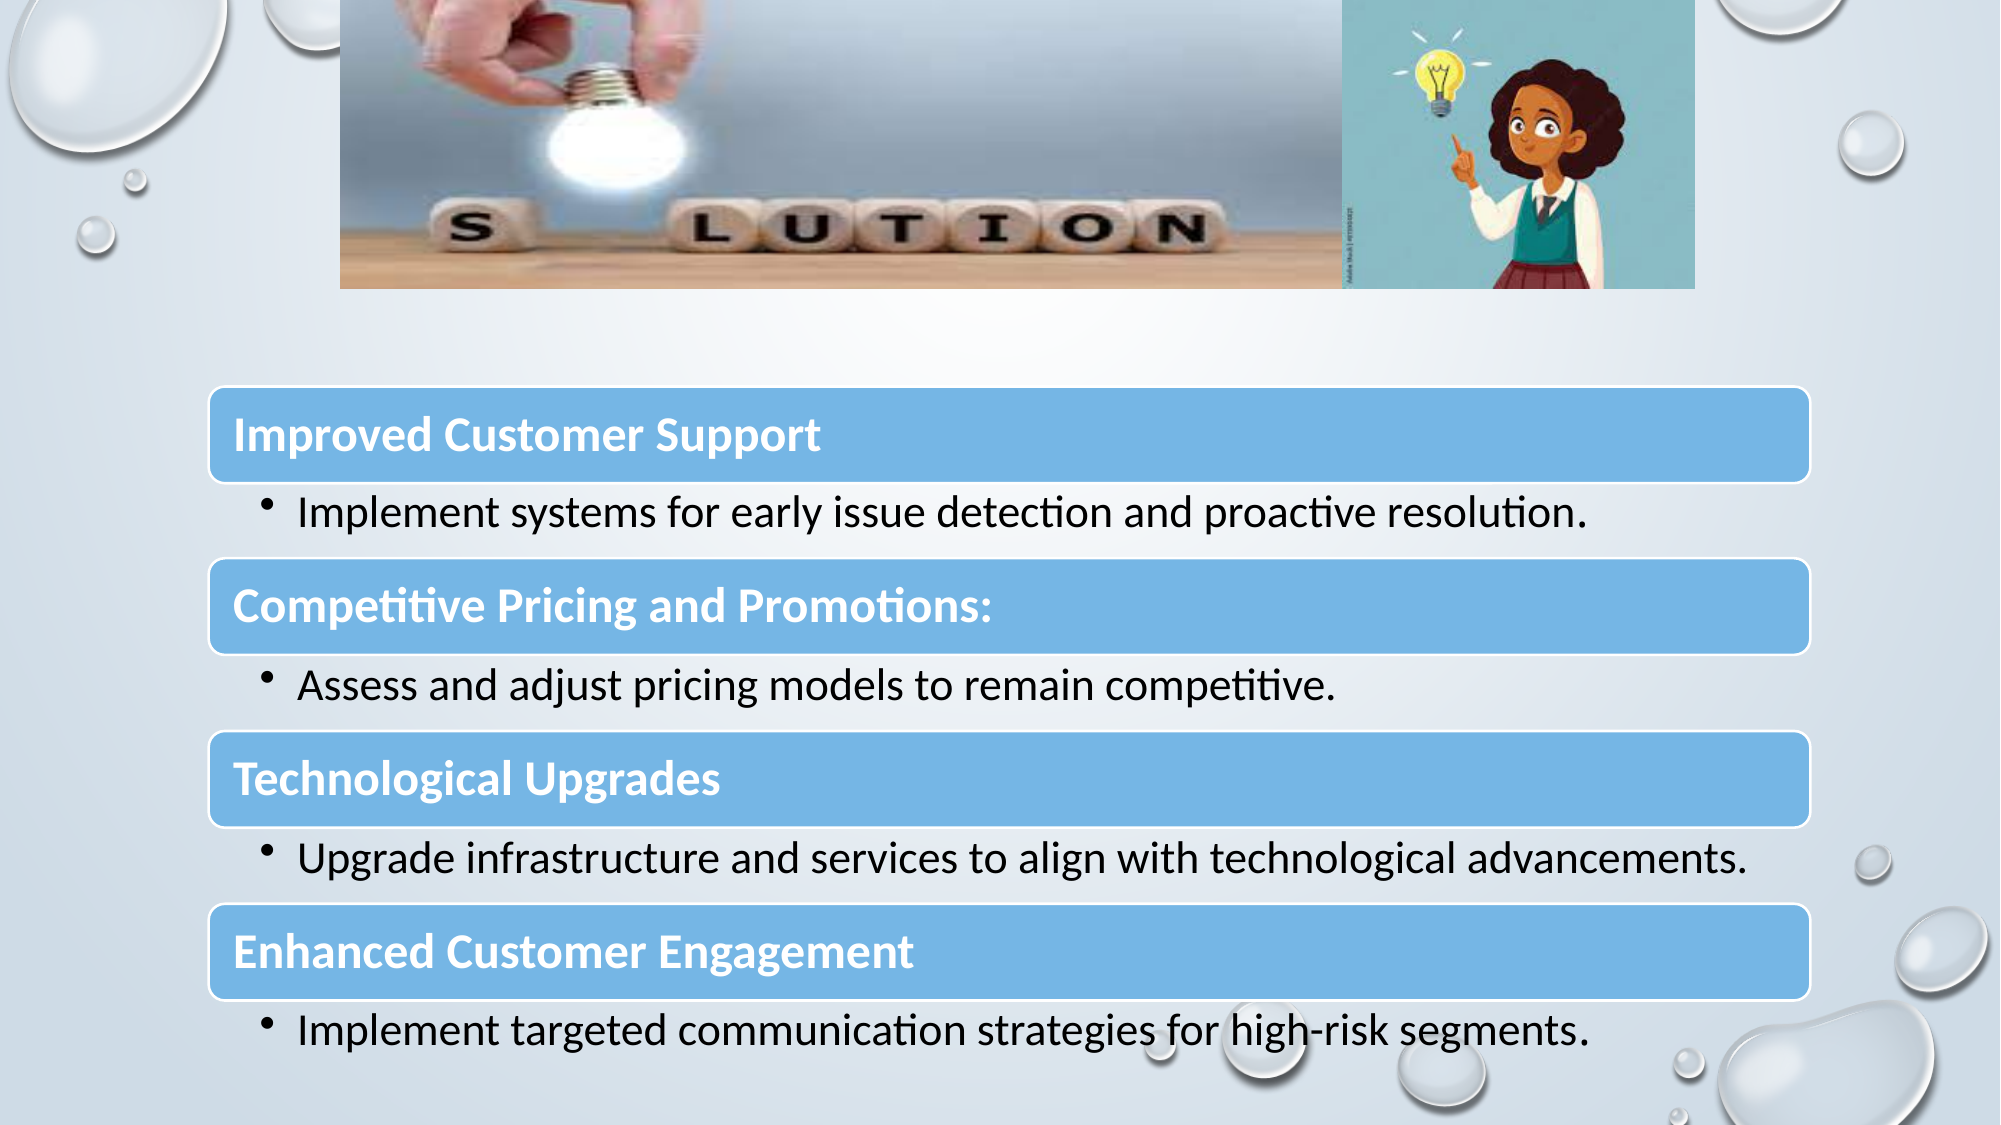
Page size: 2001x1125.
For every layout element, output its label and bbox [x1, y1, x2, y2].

picture [0, 0, 2000, 1125]
text_box [208, 368, 1811, 1094]
